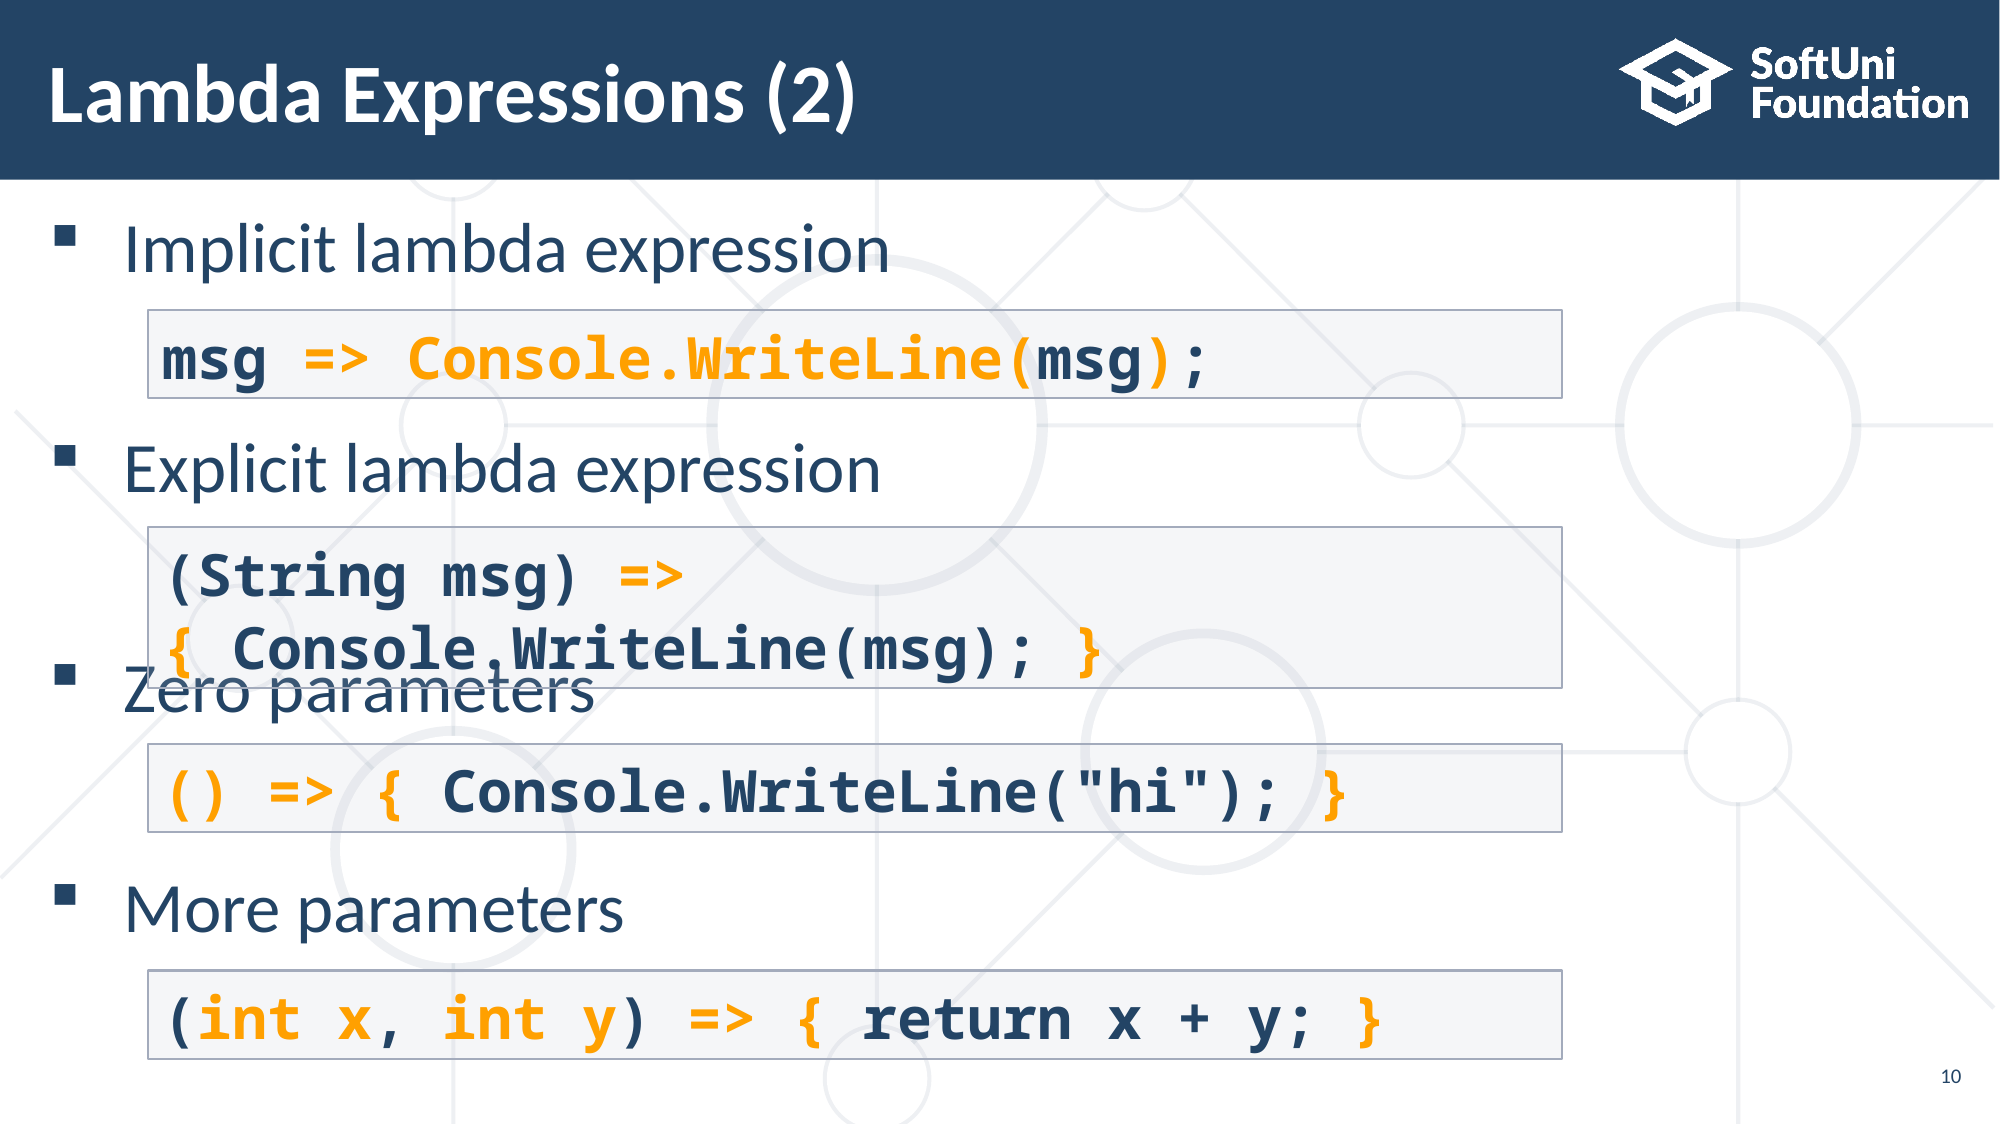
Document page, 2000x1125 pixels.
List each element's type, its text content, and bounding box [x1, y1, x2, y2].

slide_number 10 [1896, 1049, 1968, 1101]
text_box (String msg) => { Console.WriteLine(msg); } [148, 526, 1563, 689]
text_box () => { Console.WriteLine("hi"); } [148, 743, 1563, 832]
text_box (int x, int y) => { return x + y; } [148, 970, 1563, 1059]
text_box msg => Console.WriteLine(msg); [148, 310, 1563, 399]
title Lambda Expressions (2) [31, 16, 1591, 162]
list Implicit lambda expression Explicit lambda expression Zero parameters More parameters [31, 196, 1970, 1050]
picture [1618, 38, 1968, 126]
